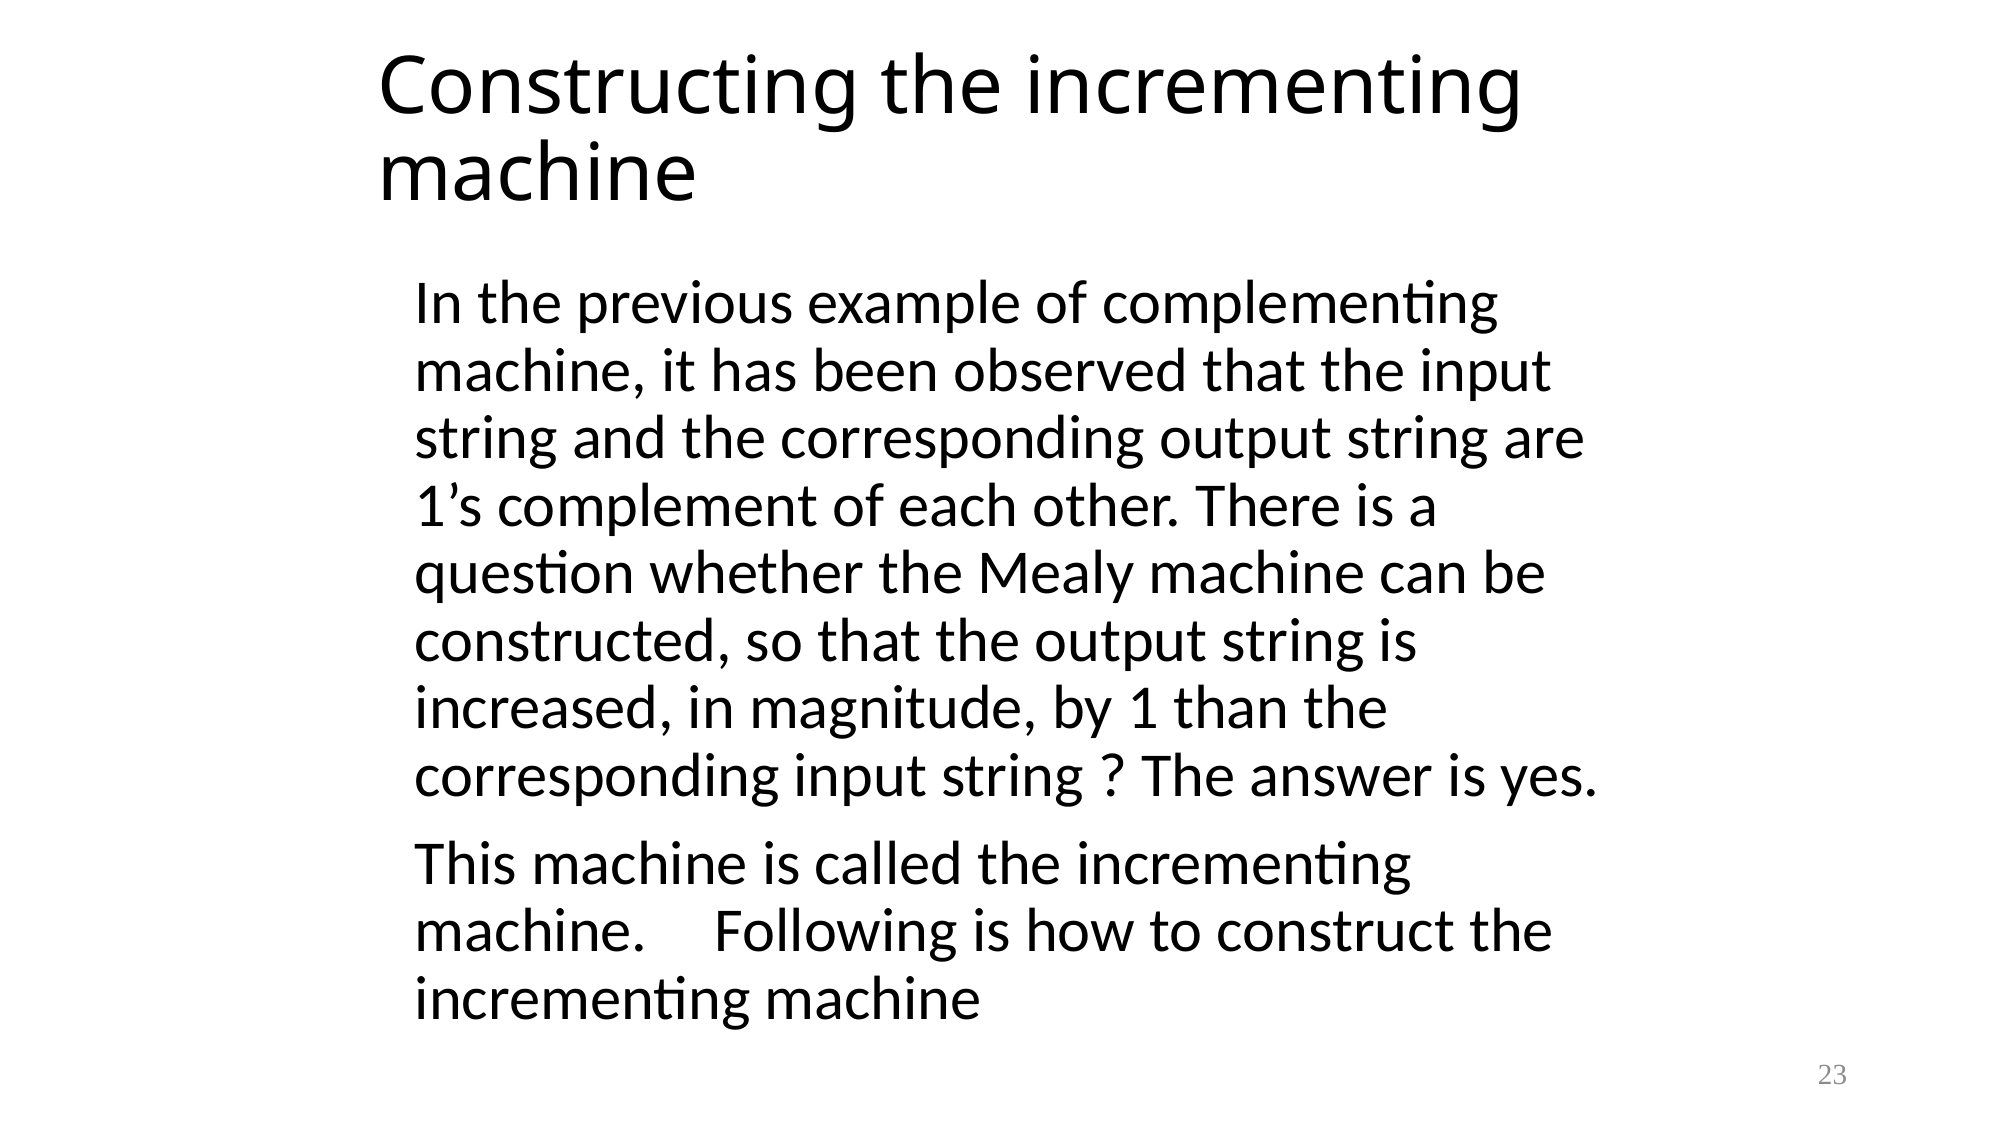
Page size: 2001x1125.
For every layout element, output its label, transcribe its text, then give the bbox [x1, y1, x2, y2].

slide_number 23 [1412, 1042, 1863, 1103]
list In the previous example of complementing machine, it has been observed that the input string and the corresponding output string are 1’s complement of each other. There is a question whether the Mealy machine can be constructed, so that the output string is increased, in magnitude, by 1 than the corresponding input string ? The answer is yes. This machine is called the incrementing machine. Following is how to construct the incrementing machine [362, 262, 1638, 1050]
title Constructing the incrementing machine [362, 37, 1638, 225]
